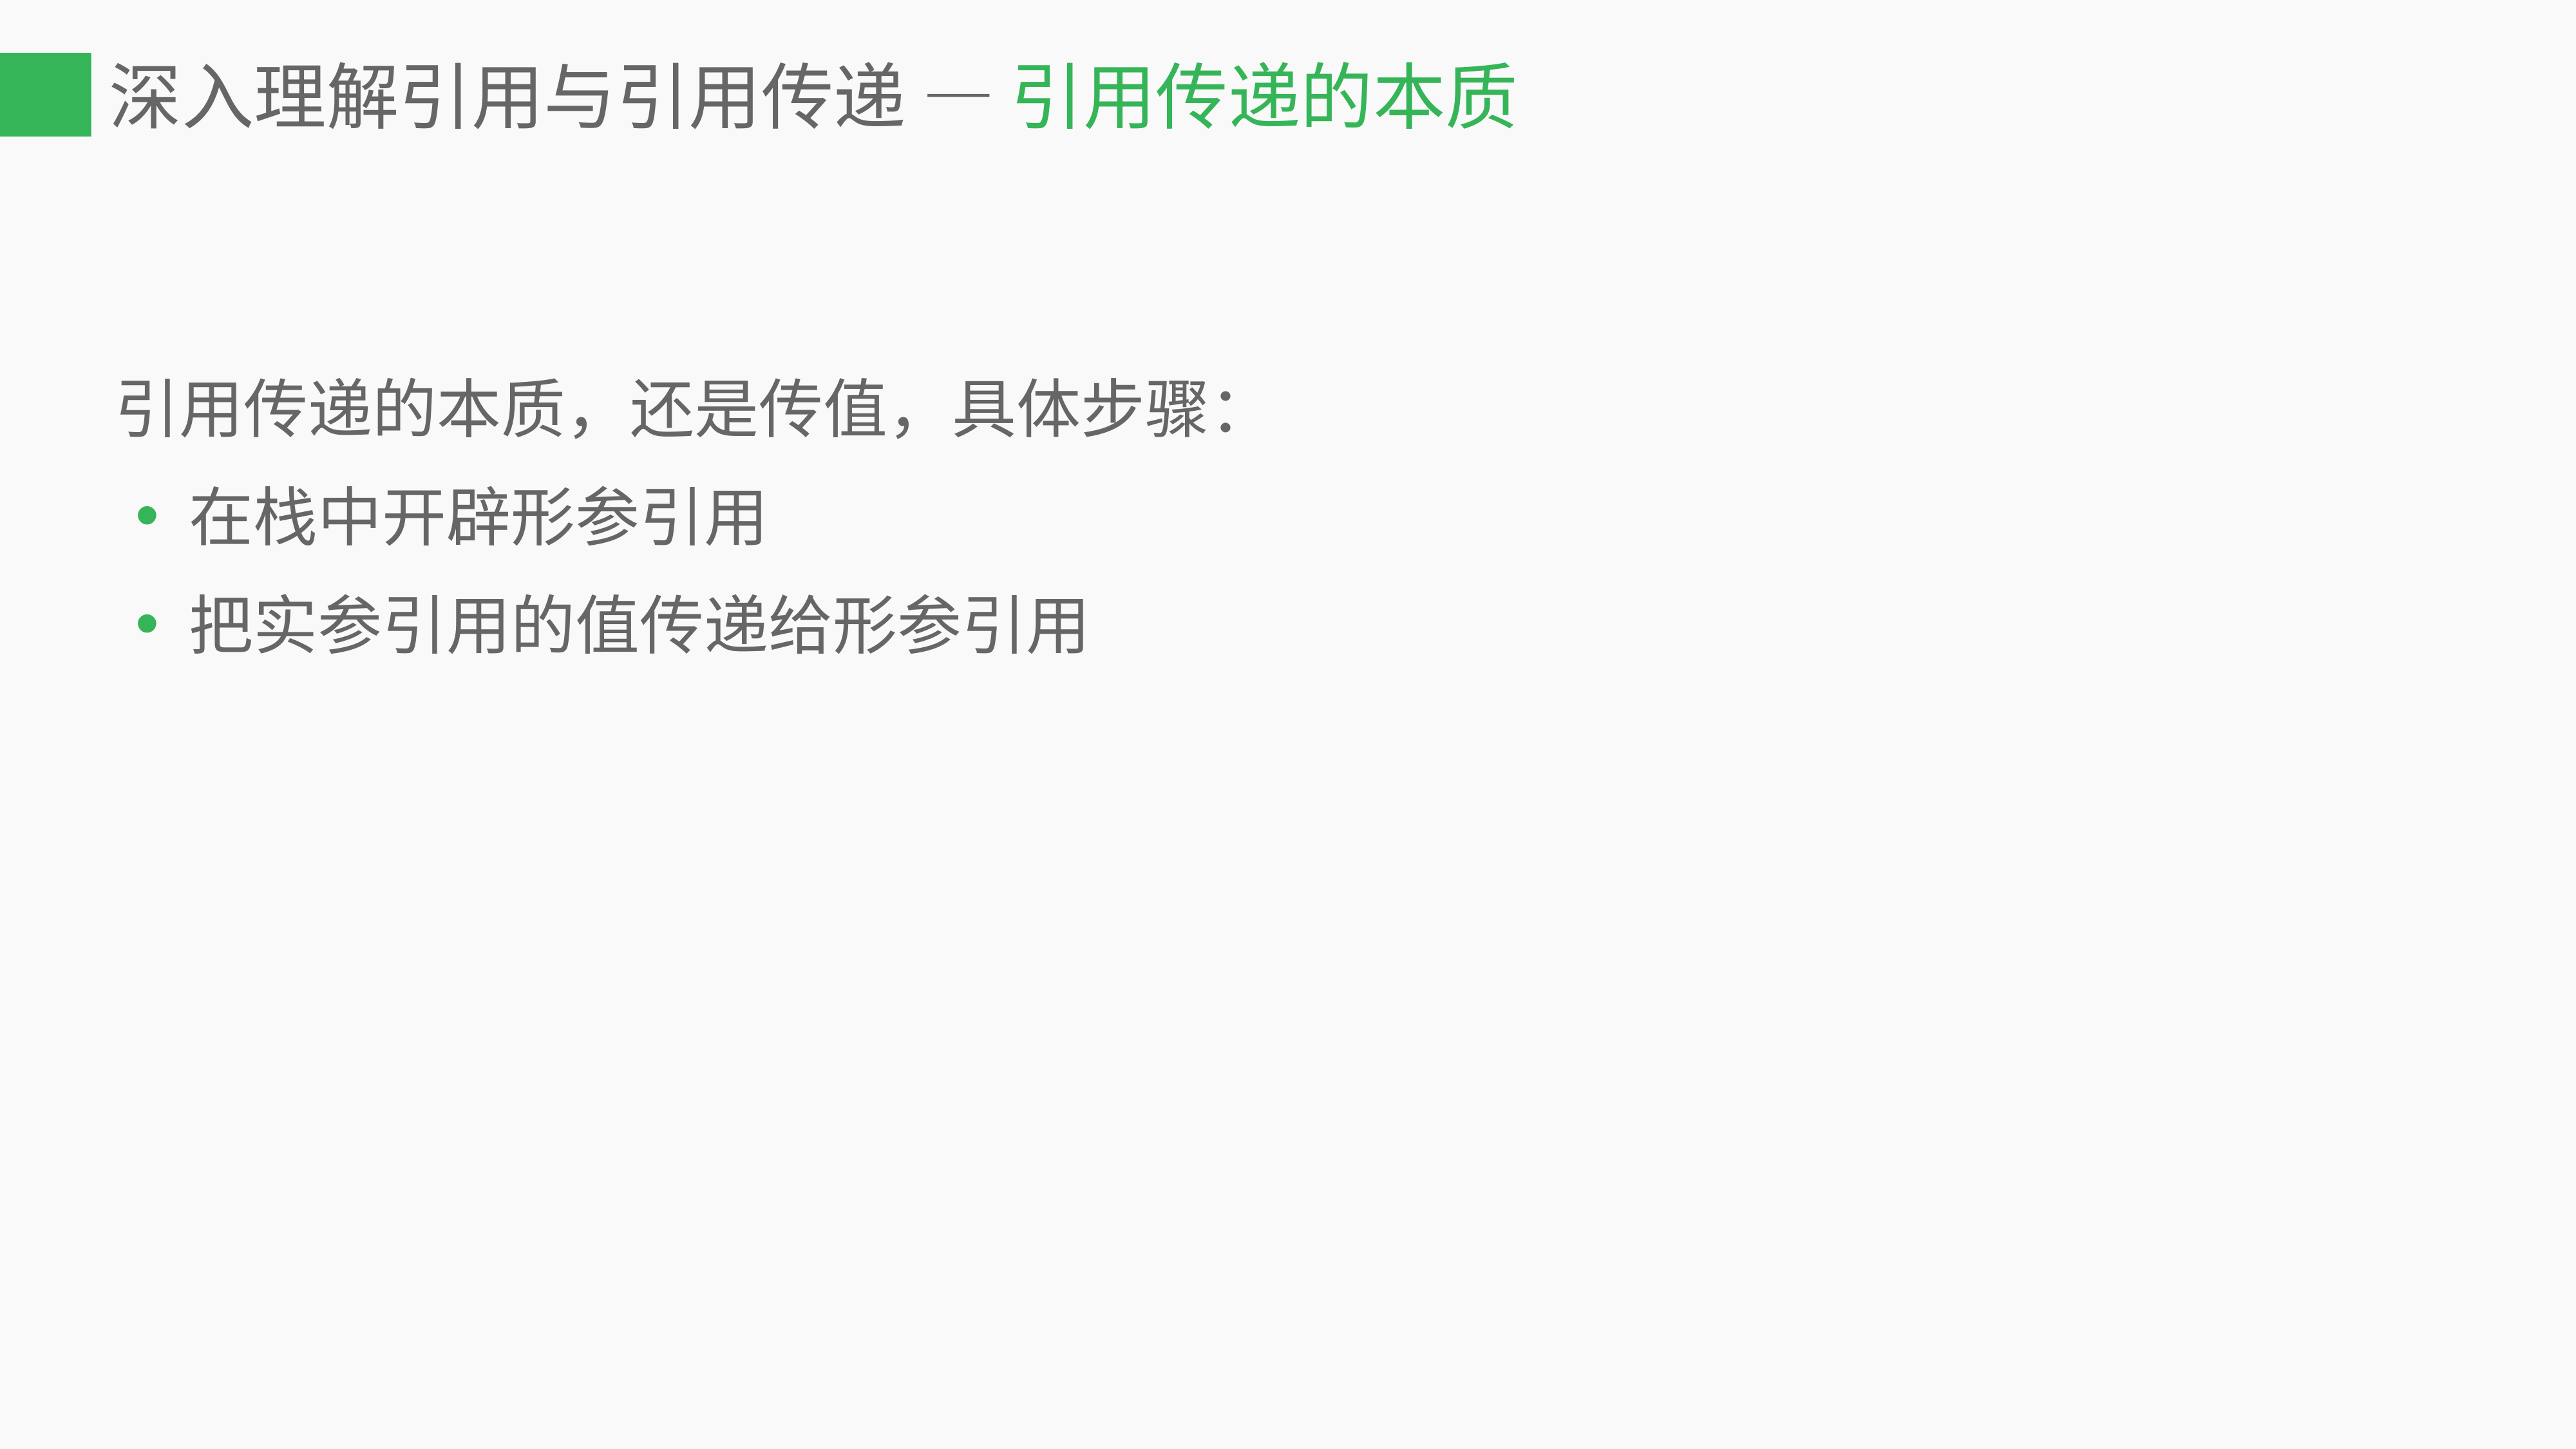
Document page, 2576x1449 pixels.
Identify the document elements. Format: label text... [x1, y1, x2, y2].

picture [0, 53, 91, 137]
subtitle 引用传递的本质，还是传值，具体步骤： 在栈中开辟形参引用 把实参引用的值传递给形参引用 [115, 337, 2461, 1424]
title 深入理解引用与引用传递 — 引用传递的本质 [108, 44, 2540, 144]
